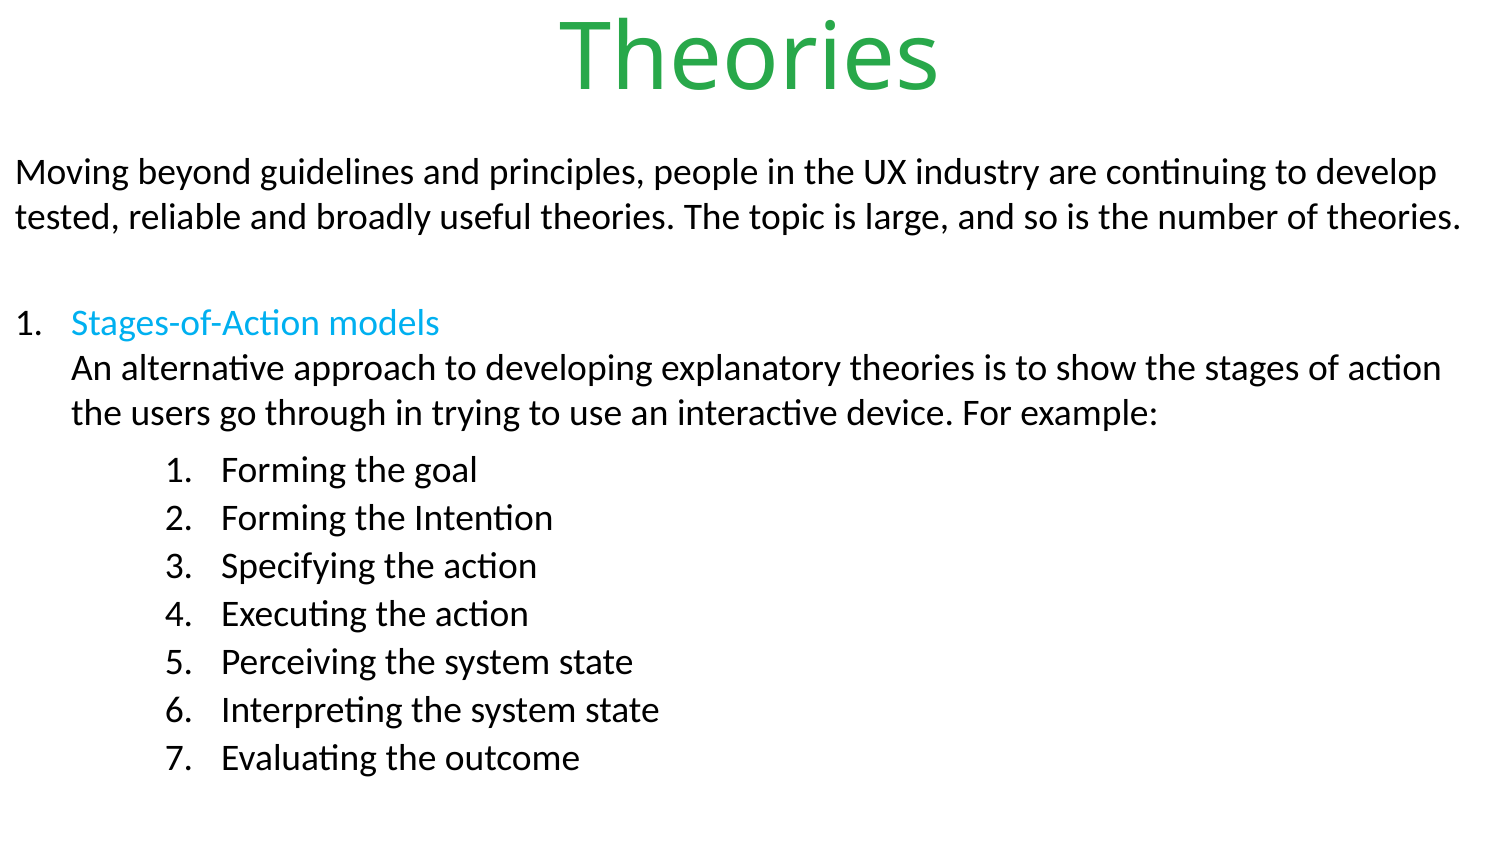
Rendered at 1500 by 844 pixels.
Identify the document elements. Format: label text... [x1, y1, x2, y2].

text_box Executing the action [0, 581, 1500, 629]
text_box Interpreting the system state [0, 677, 1500, 725]
text_box Moving beyond guidelines and principles, people in the UX industry are continuing to develop tested, reliable and broadly useful theories. The topic is large, and so is the number of theories. [0, 139, 1500, 244]
text_box Specifying the action [0, 533, 1500, 581]
text_box Stages-of-Action models An alternative approach to developing explanatory theories is to show the stages of action the users go through in trying to use an interactive device. For example: [0, 290, 1500, 437]
text_box Forming the Intention [0, 485, 1500, 533]
title Theories [0, 0, 1500, 118]
text_box Forming the goal [0, 437, 1500, 485]
text_box Evaluating the outcome [0, 725, 1500, 786]
text_box Perceiving the system state [0, 629, 1500, 677]
